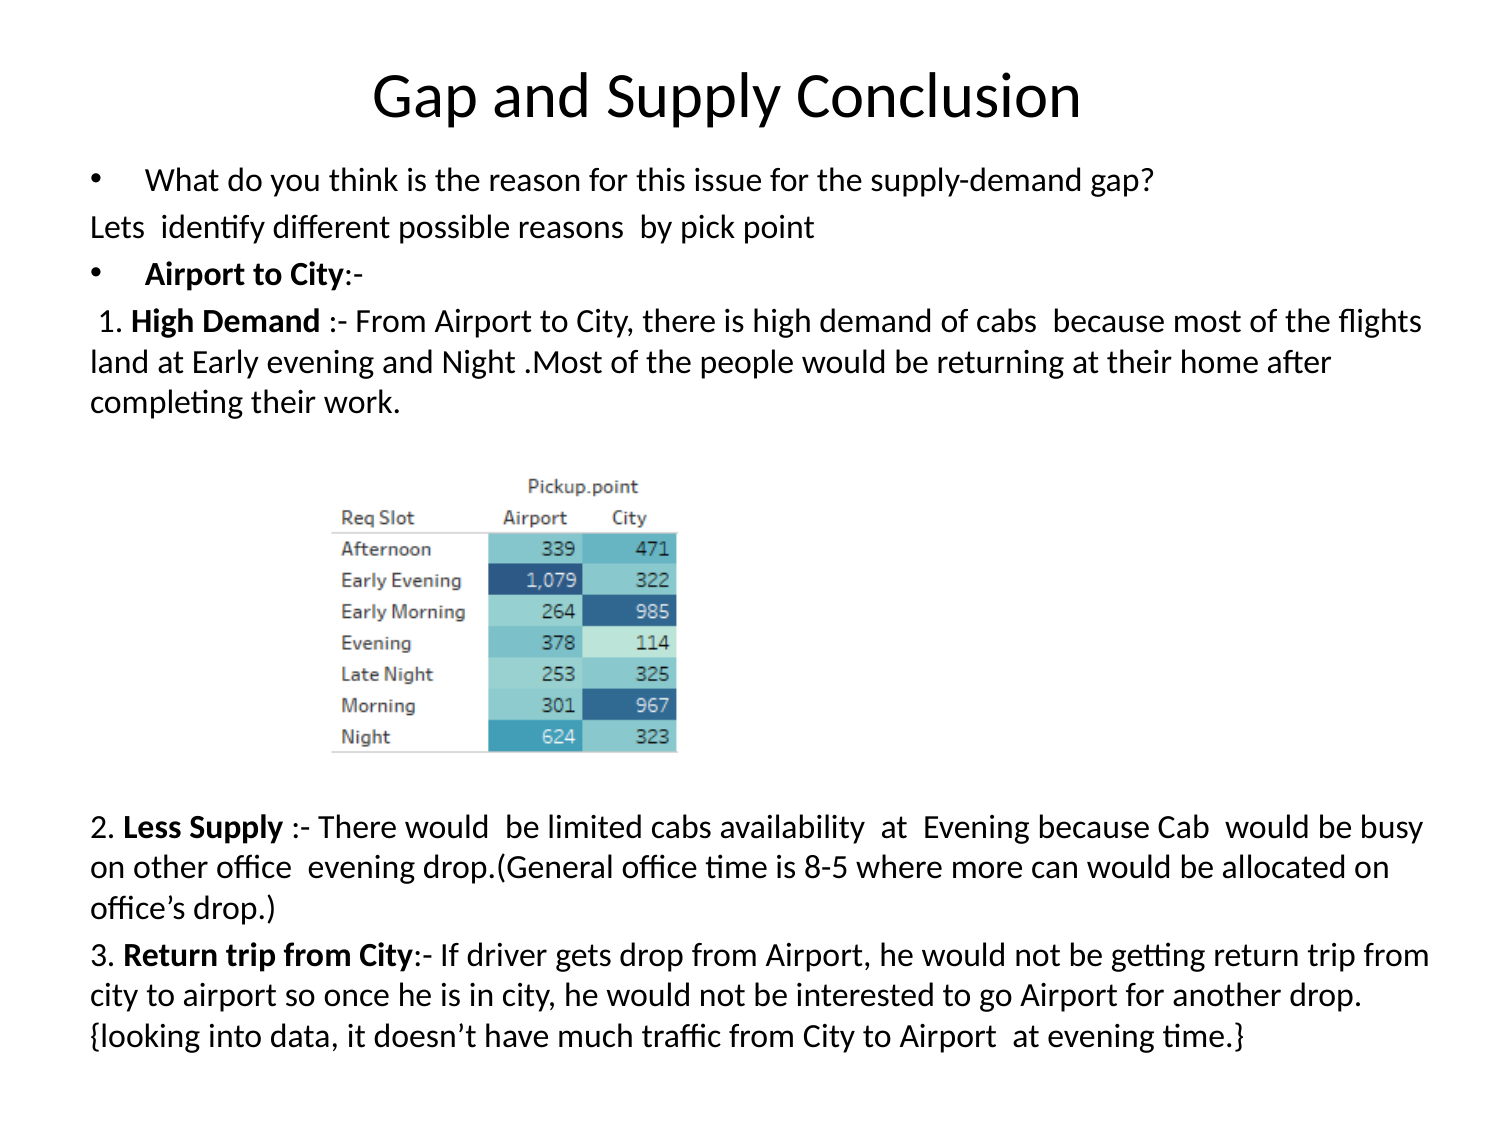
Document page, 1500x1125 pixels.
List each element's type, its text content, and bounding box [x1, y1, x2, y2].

title Gap and Supply Conclusion [243, 45, 1213, 138]
picture [324, 462, 708, 776]
list What do you think is the reason for this issue for the supply-demand gap? Lets identify different possible reasons by pick point Airport to City:- 1. High Demand :- From Airport to City, there is high demand of cabs because most of the flights land at Early evening and Night .Most of the people would be returning at their home after completing their work. 2. Less Supply :- There would be limited cabs availability at Evening because Cab would be busy on other office evening drop.(General office time is 8-5 where more can would be allocated on office’s drop.) 3. Return trip from City:- If driver gets drop from Airport, he would not be getting return trip from city to airport so once he is in city, he would not be interested to go Airport for another drop.{looking into data, it doesn’t have much traffic from City to Airport at evening time.} [75, 149, 1475, 1063]
